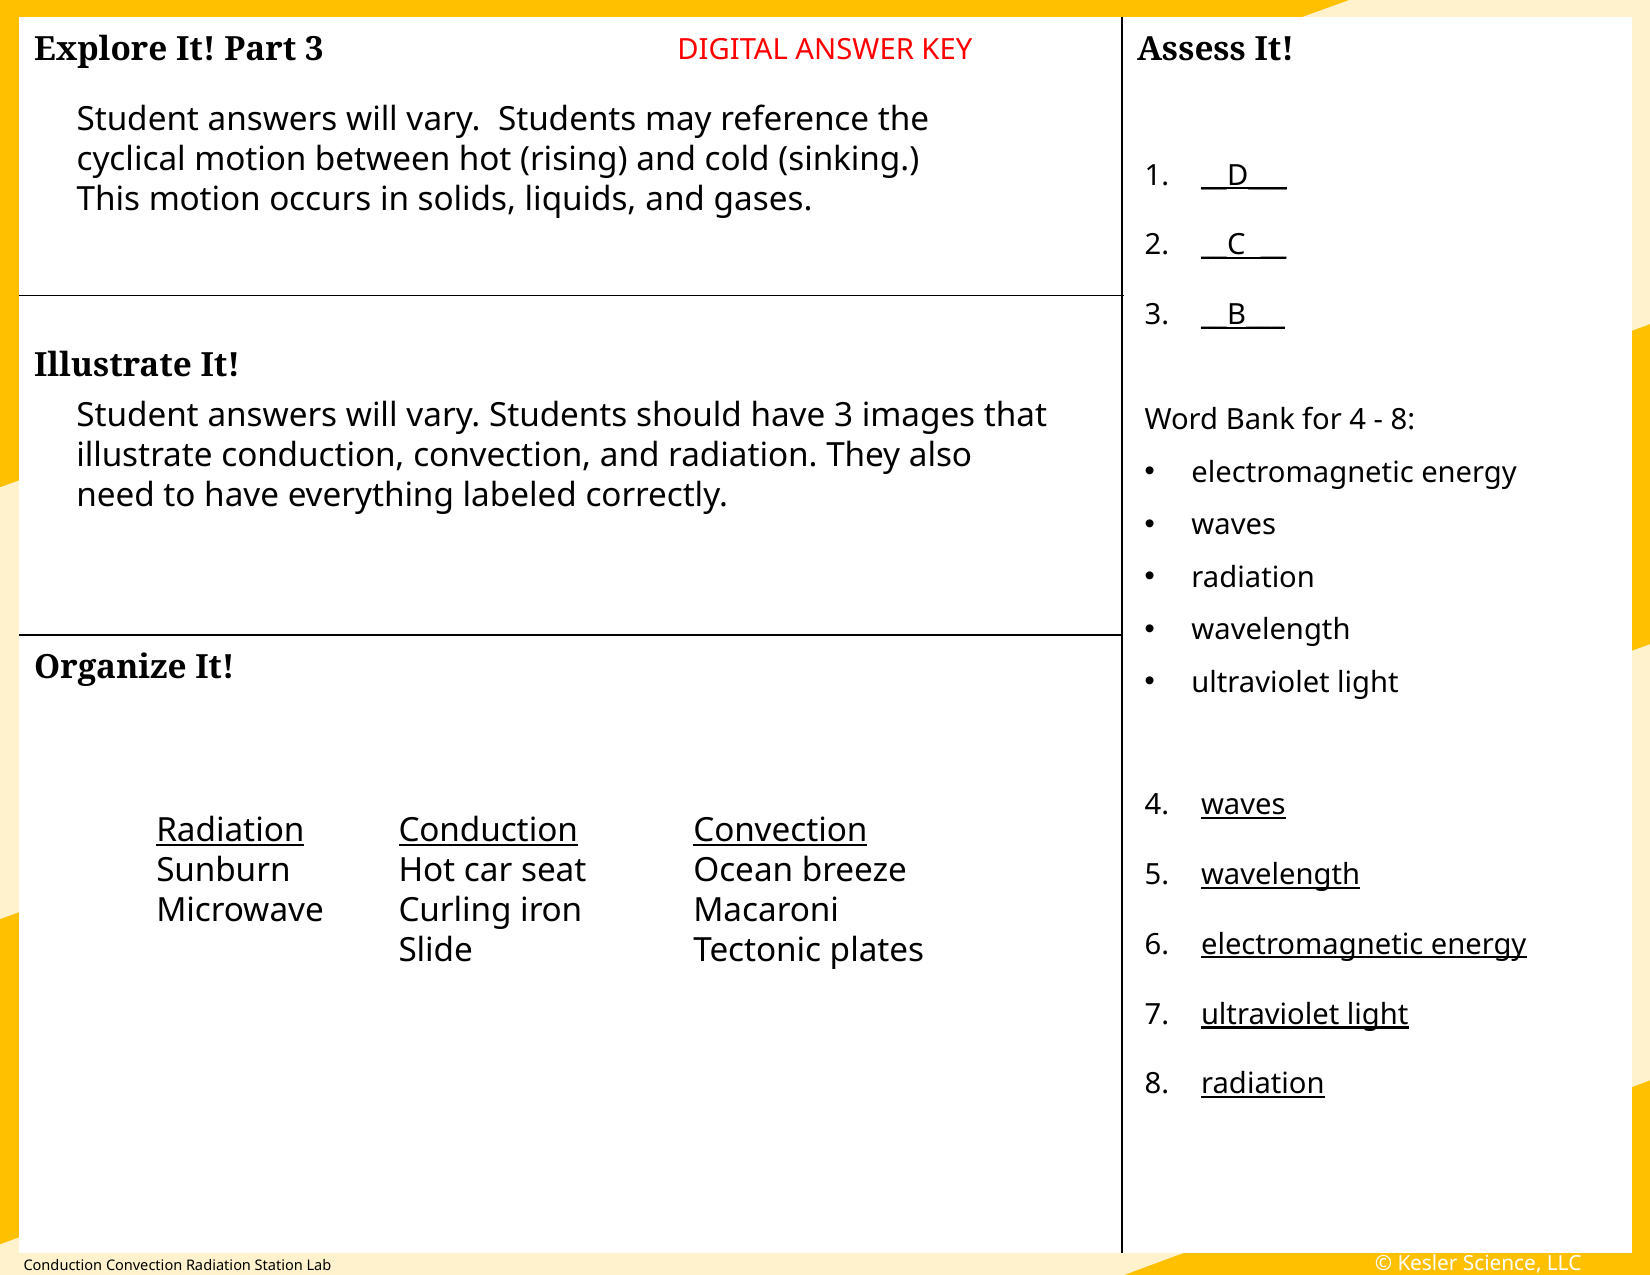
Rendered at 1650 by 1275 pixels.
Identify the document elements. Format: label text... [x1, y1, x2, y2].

text_box Convection Ocean breeze Macaroni Tectonic plates [681, 800, 954, 1015]
text_box DIGITAL ANSWER KEY [615, 23, 1035, 73]
text_box Conduction Hot car seat Curling iron Slide [383, 800, 681, 1055]
text_box __D___ __C __ __B___ Word Bank for 4 - 8: electromagnetic energy waves radiation wavelength ultraviolet light waves wavelength electromagnetic energy ultraviolet light radiation [1129, 113, 1622, 1108]
text_box Student answers will vary. Students may reference the cyclical motion between hot (rising) and cold (sinking.) This motion occurs in solids, liquids, and gases. [61, 90, 979, 225]
text_box Radiation Sunburn Microwave [141, 800, 383, 976]
text_box Student answers will vary. Students should have 3 images that illustrate conduction, convection, and radiation. They also need to have everything labeled correctly. [61, 385, 1069, 521]
